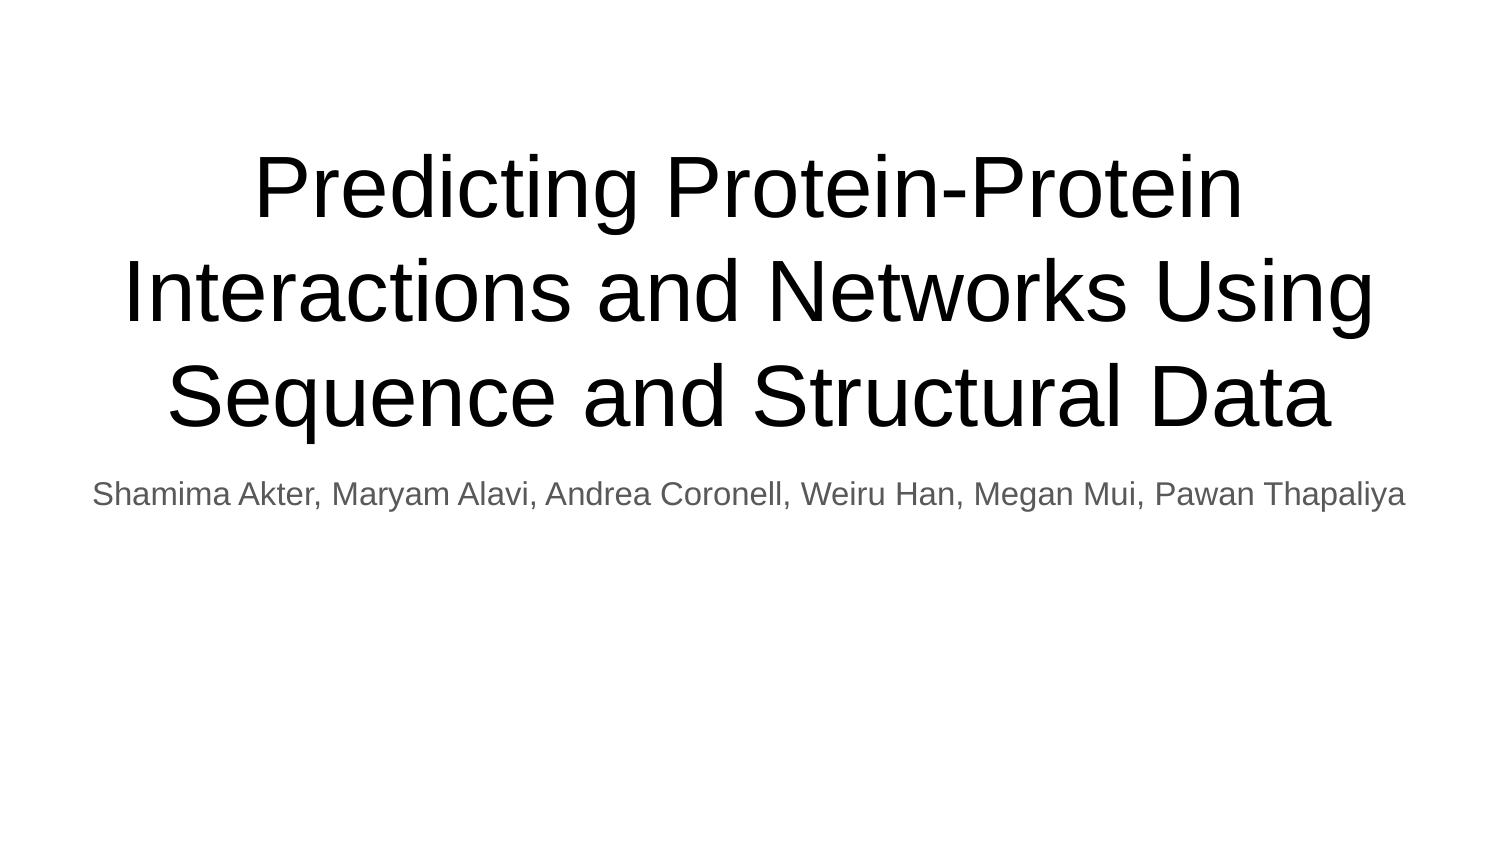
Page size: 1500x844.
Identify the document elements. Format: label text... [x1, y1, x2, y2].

title Predicting Protein-Protein Interactions and Networks Using Sequence and Structural Data [51, 122, 1449, 459]
subtitle Shamima Akter, Maryam Alavi, Andrea Coronell, Weiru Han, Megan Mui, Pawan Thapaliya [51, 464, 1449, 595]
